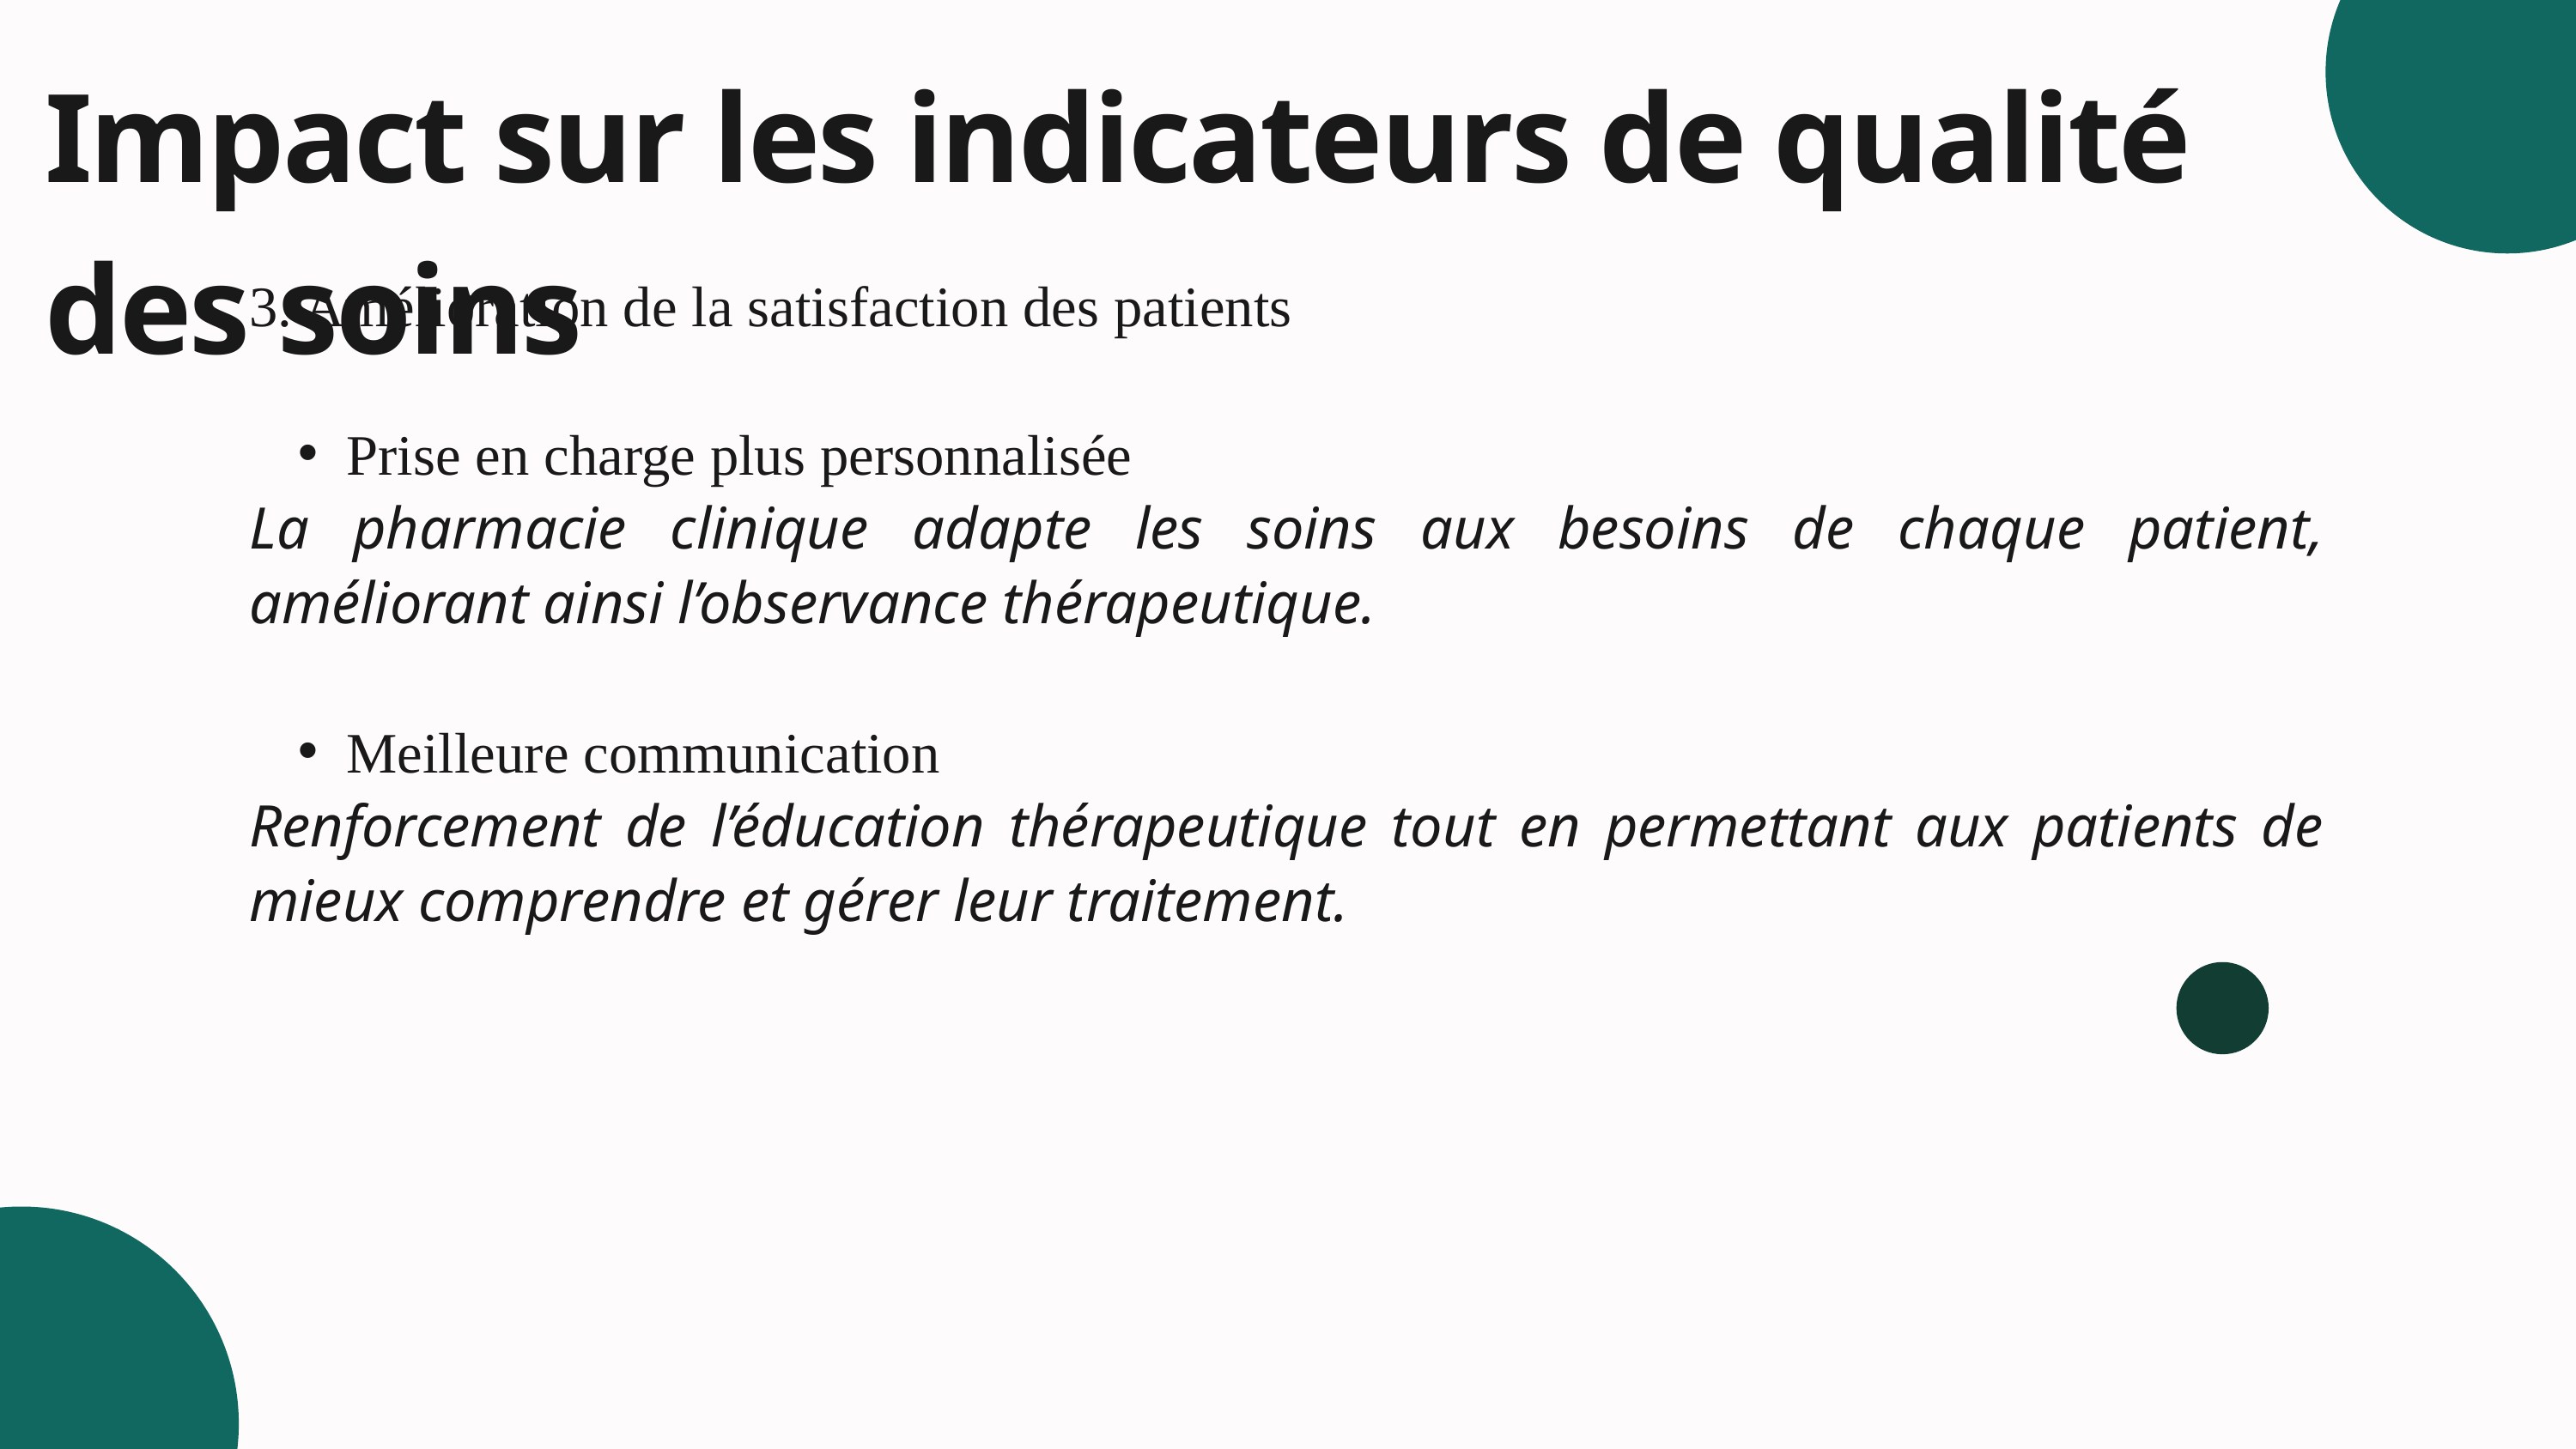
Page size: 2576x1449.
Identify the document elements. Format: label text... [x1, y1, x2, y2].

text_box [2176, 961, 2269, 1055]
text_box Impact sur les indicateurs de qualité des soins [45, 35, 2326, 549]
text_box 3. Amélioration de la satisfaction des patients Prise en charge plus personnalisée La pharmacie clinique adapte les soins aux besoins de chaque patient, améliorant ainsi l’observance thérapeutique. Meilleure communication Renforcement de l’éducation thérapeutique tout en permettant aux patients de mieux comprendre et gérer leur traitement. [249, 263, 2327, 1306]
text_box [2325, 0, 2576, 254]
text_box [0, 1206, 240, 1449]
